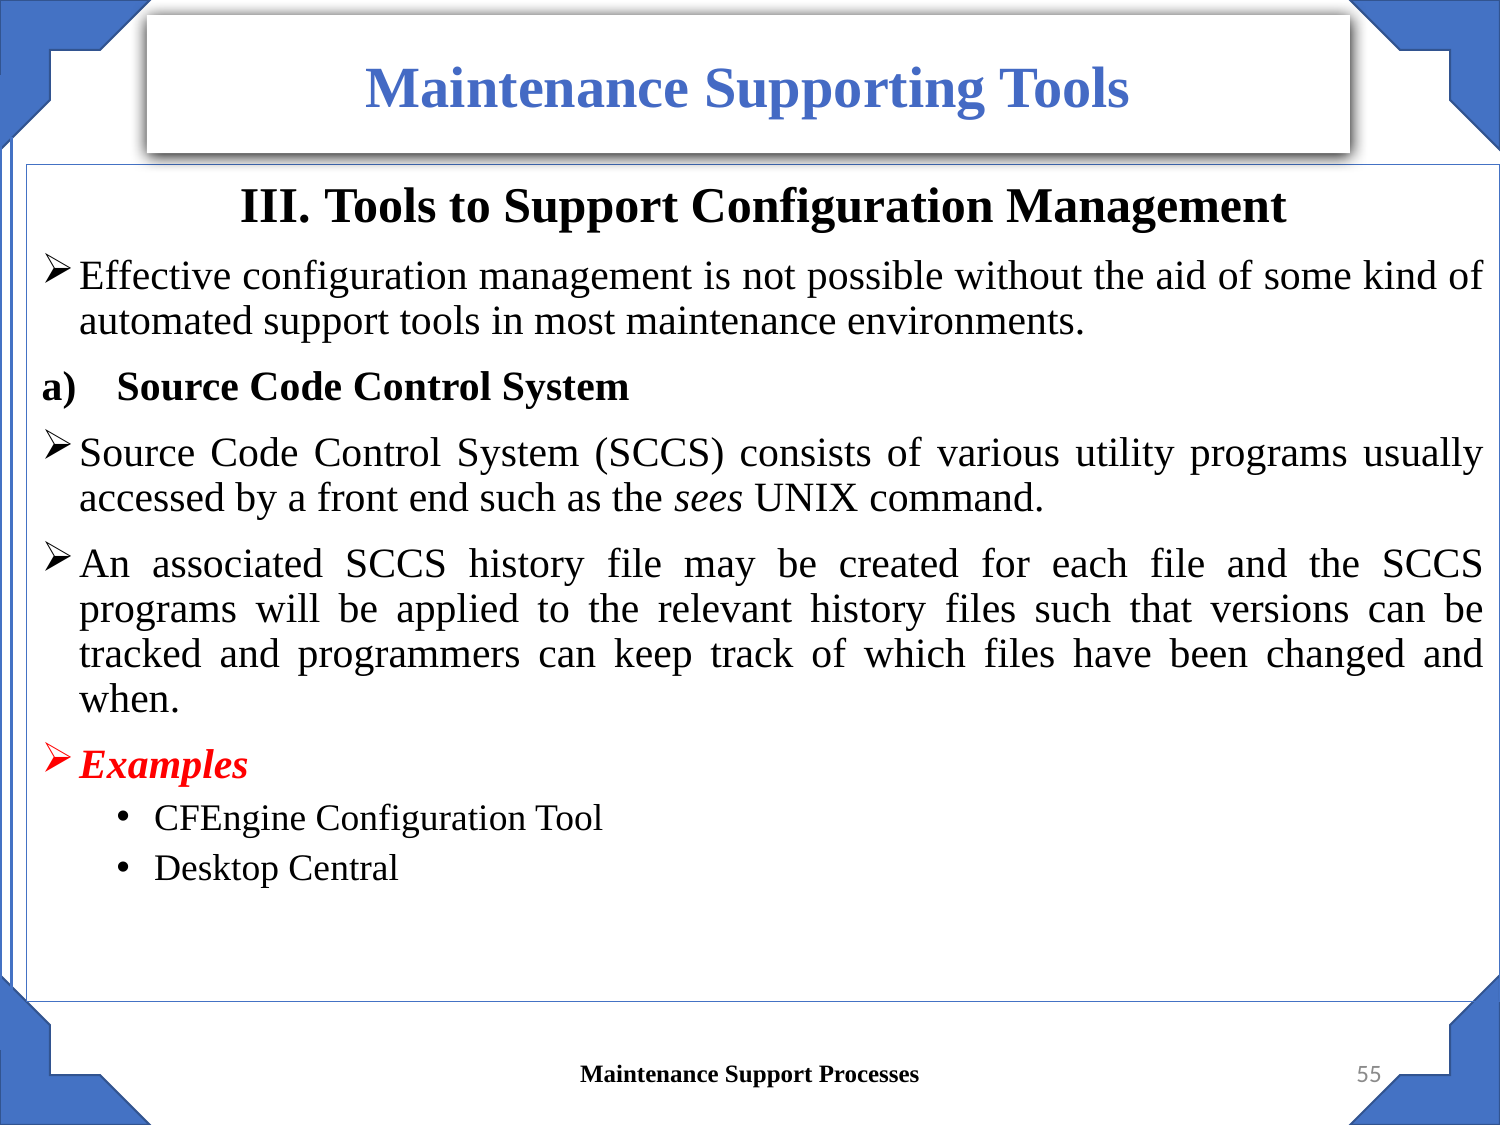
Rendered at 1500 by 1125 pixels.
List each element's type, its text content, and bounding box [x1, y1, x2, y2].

slide_number 55 [1059, 1042, 1397, 1103]
text_box Maintenance Supporting Tools [146, 14, 1351, 154]
footer Maintenance Support Processes [496, 1042, 1004, 1103]
list Tools to Support Configuration Management Effective configuration management is not possible without the aid of some kind of automated support tools in most maintenance environments. Source Code Control System Source Code Control System (SCCS) consists of various utility programs usually accessed by a front end such as the sees UNIX command. An associated SCCS history file may be created for each file and the SCCS programs will be applied to the relevant history files such that versions can be tracked and programmers can keep track of which files have been changed and when. Examples CFEngine Configuration Tool Desktop Central [26, 164, 1500, 1002]
